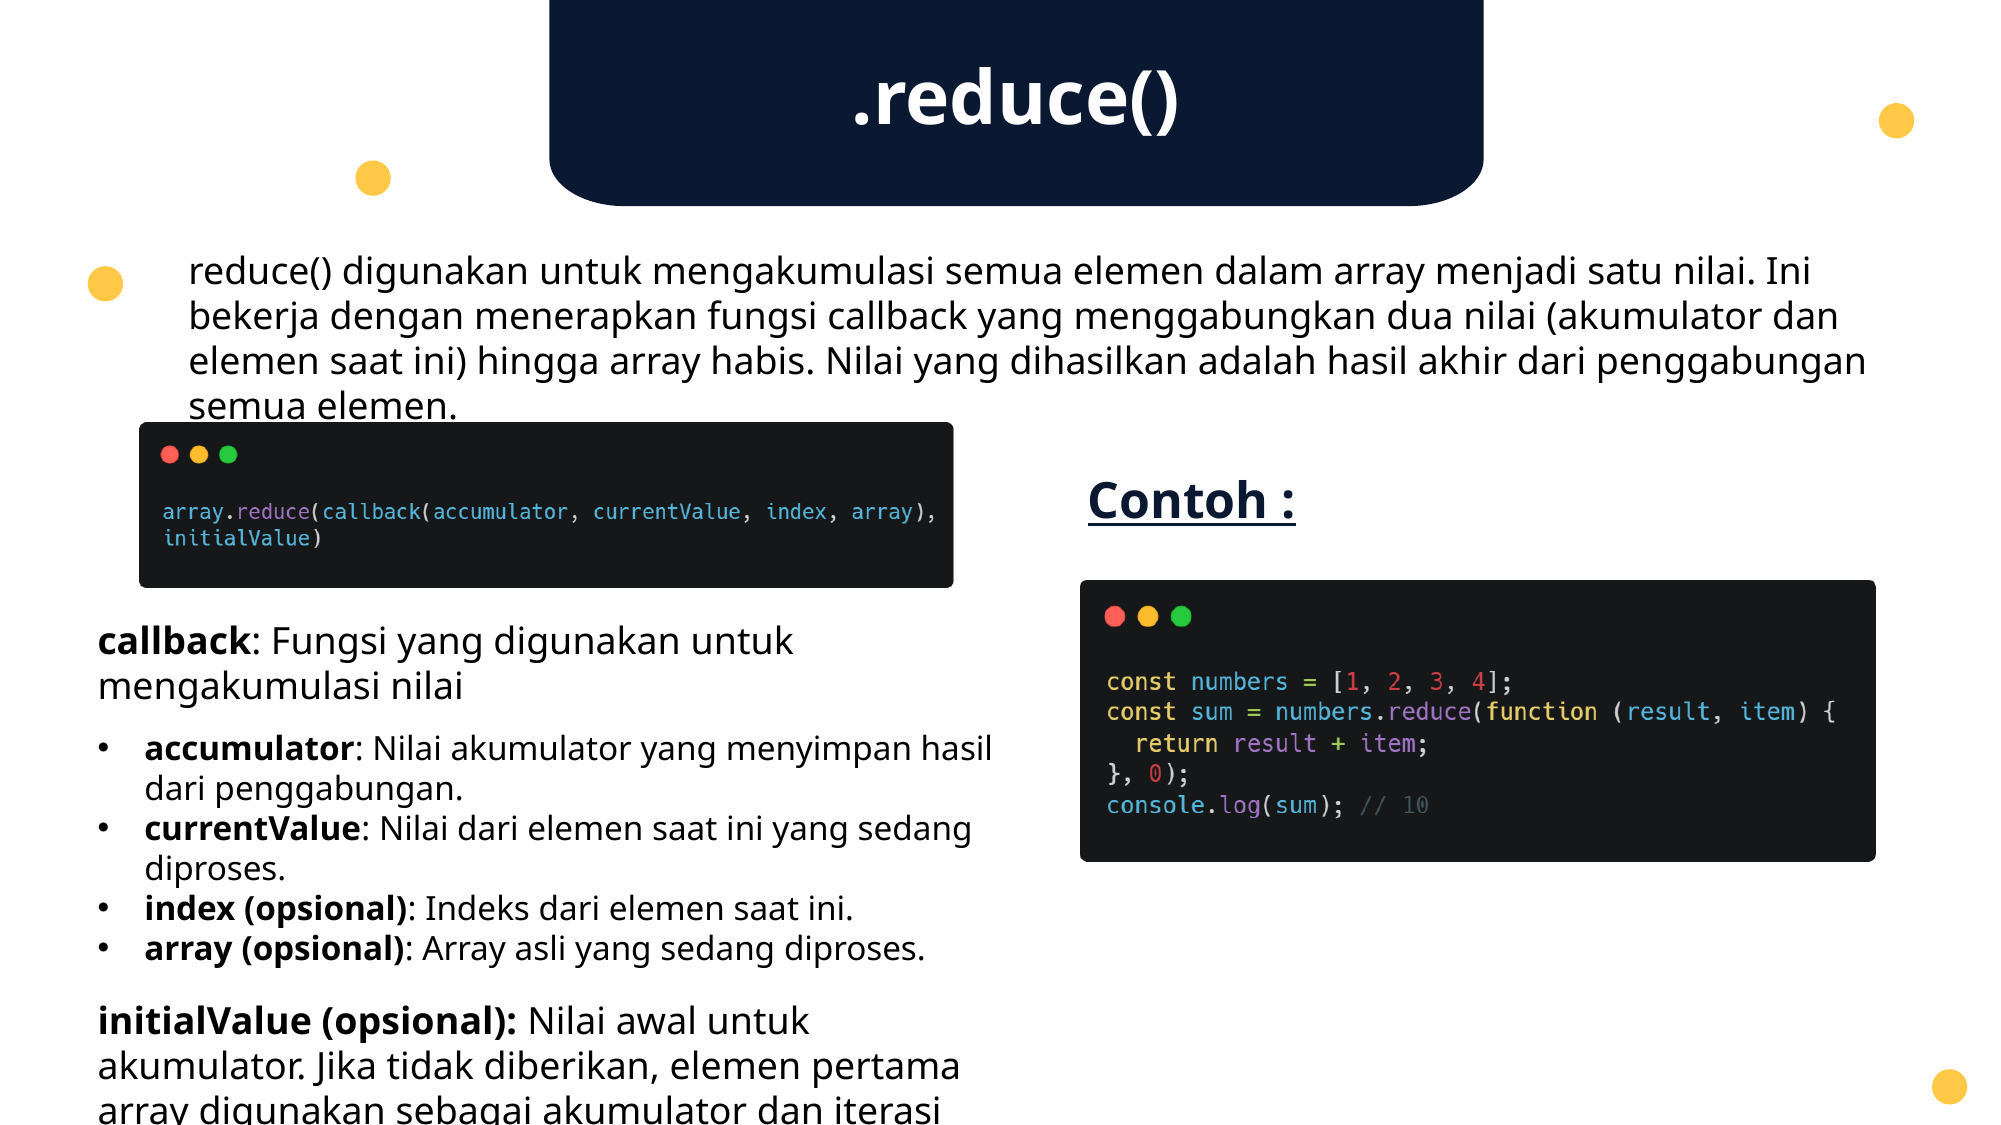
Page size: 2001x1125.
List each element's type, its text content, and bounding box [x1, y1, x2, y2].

text_box [1878, 103, 1915, 139]
picture [57, 370, 1969, 919]
text_box reduce() digunakan untuk mengakumulasi semua elemen dalam array menjadi satu nilai. Ini bekerja dengan menerapkan fungsi callback yang menggabungkan dua nilai (akumulator dan elemen saat ini) hingga array habis. Nilai yang dihasilkan adalah hasil akhir dari penggabungan semua elemen. [173, 239, 1897, 434]
text_box Contoh : [1072, 461, 1757, 520]
text_box [1931, 1069, 1968, 1105]
text_box callback: Fungsi yang digunakan untuk mengakumulasi nilai accumulator: Nilai akumulator yang menyimpan hasil dari penggabungan. currentValue: Nilai dari elemen saat ini yang sedang diproses. index (opsional): Indeks dari elemen saat ini. array (opsional): Array asli yang sedang diproses. initialValue (opsional): Nilai awal untuk akumulator. Jika tidak diberikan, elemen pertama array digunakan sebagai akumulator dan iterasi dimulai dari elemen kedua. [82, 638, 1035, 1125]
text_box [547, 0, 1485, 207]
text_box [87, 266, 124, 302]
text_box [355, 160, 391, 196]
